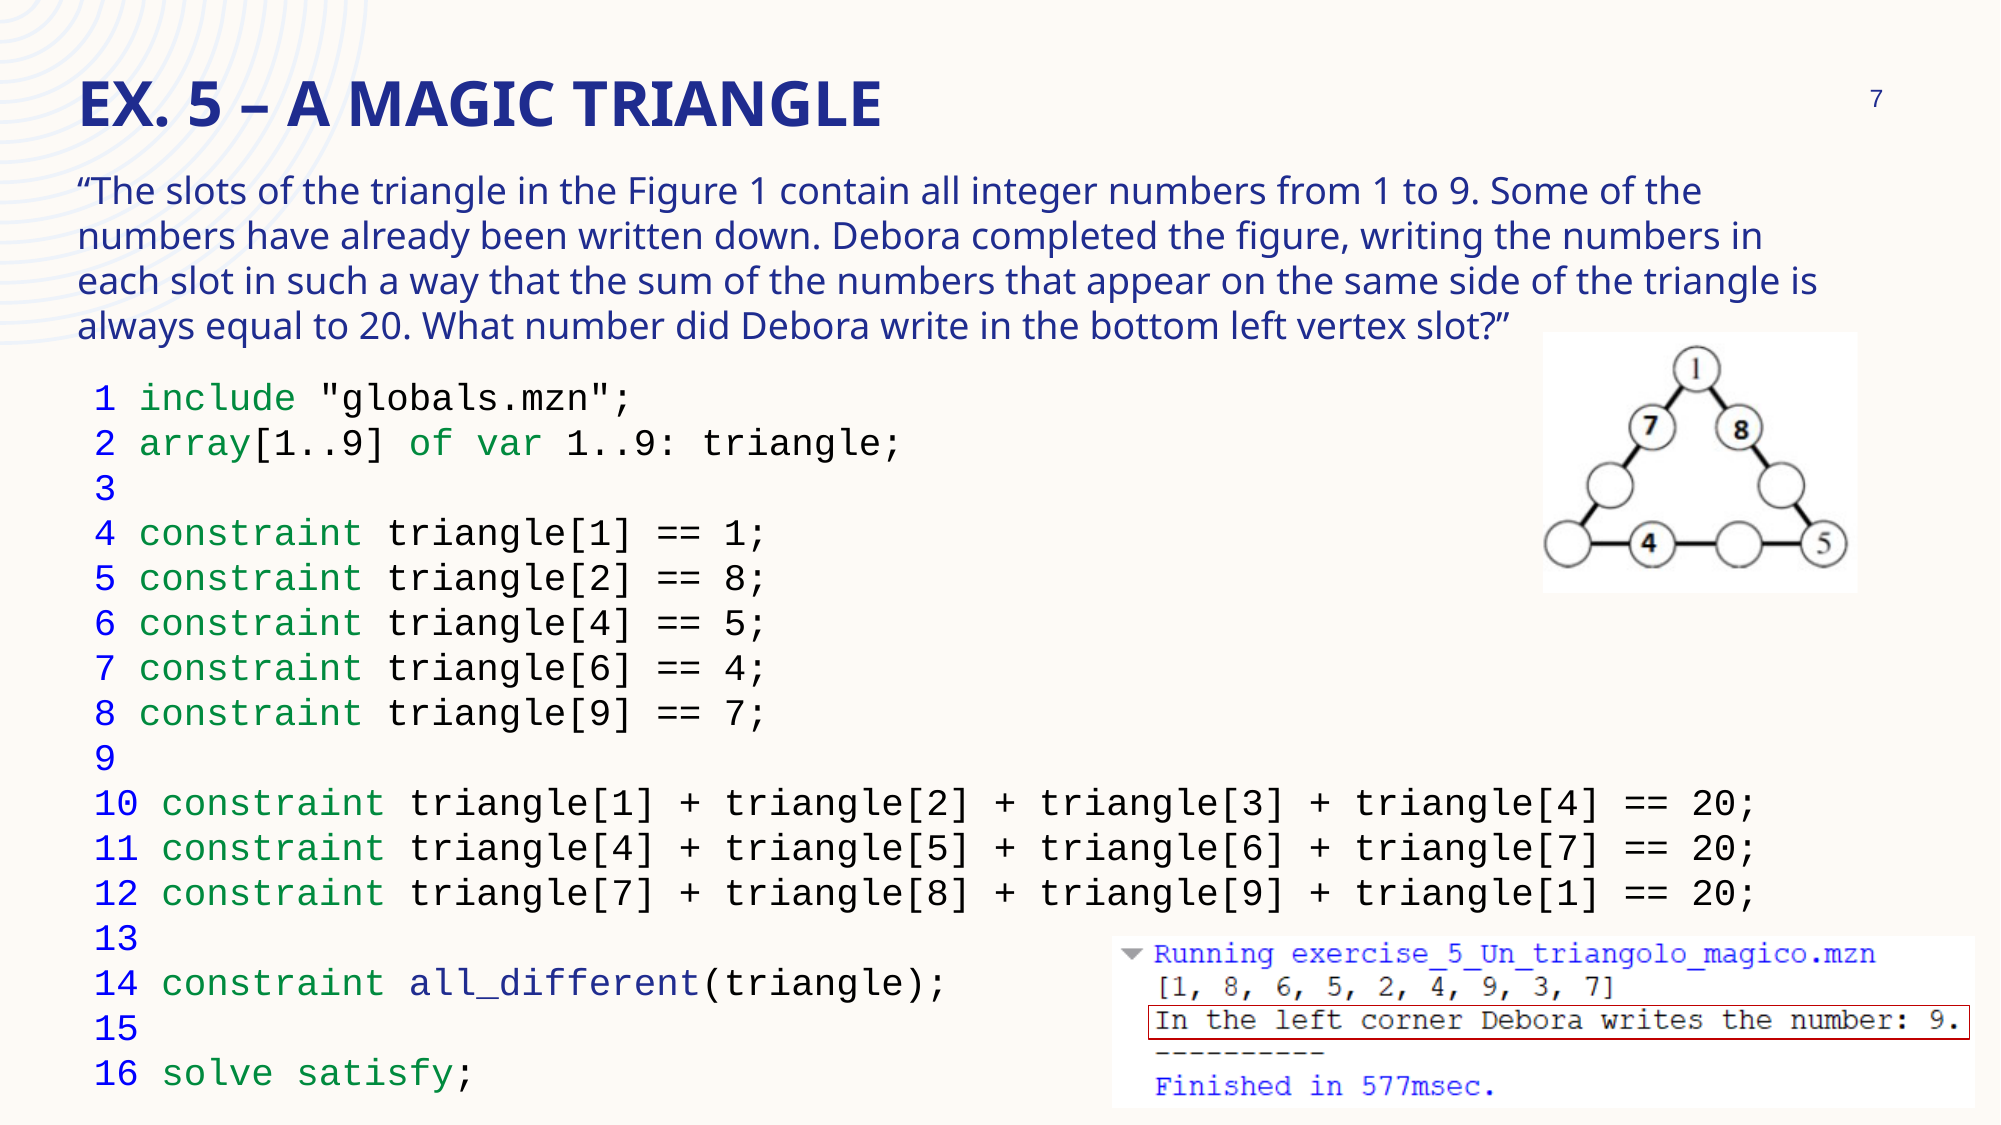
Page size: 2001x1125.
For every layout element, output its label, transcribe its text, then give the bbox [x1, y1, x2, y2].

picture [1542, 332, 1858, 593]
slide_number 7 [1795, 75, 1958, 120]
text_box 1 include "globals.mzn"; 2 array[1..9] of var 1..9: triangle; 3 4 constraint triangle[1] == 1; 5 constraint triangle[2] == 8; 6 constraint triangle[4] == 5; 7 constraint triangle[6] == 4; 8 constraint triangle[9] == 7; 9 10 constraint triangle[1] + triangle[2] + triangle[3] + triangle[4] == 20; 11 constraint triangle[4] + triangle[5] + triangle[6] + triangle[7] == 20; 12 constraint triangle[7] + triangle[8] + triangle[9] + triangle[1] == 20; 13 14 constraint all_different(triangle); 15 16 solve satisfy; [79, 365, 1975, 1100]
title Ex. 5 – A magic triangle [62, 56, 1858, 137]
picture [1112, 936, 1975, 1108]
list “The slots of the triangle in the Figure 1 contain all integer numbers from 1 to 9. Some of the numbers have already been written down. Debora completed the figure, writing the numbers in each slot in such a way that the sum of the numbers that appear on the same side of the triangle is always equal to 20. What number did Debora write in the bottom left vertex slot?” [62, 159, 1858, 423]
